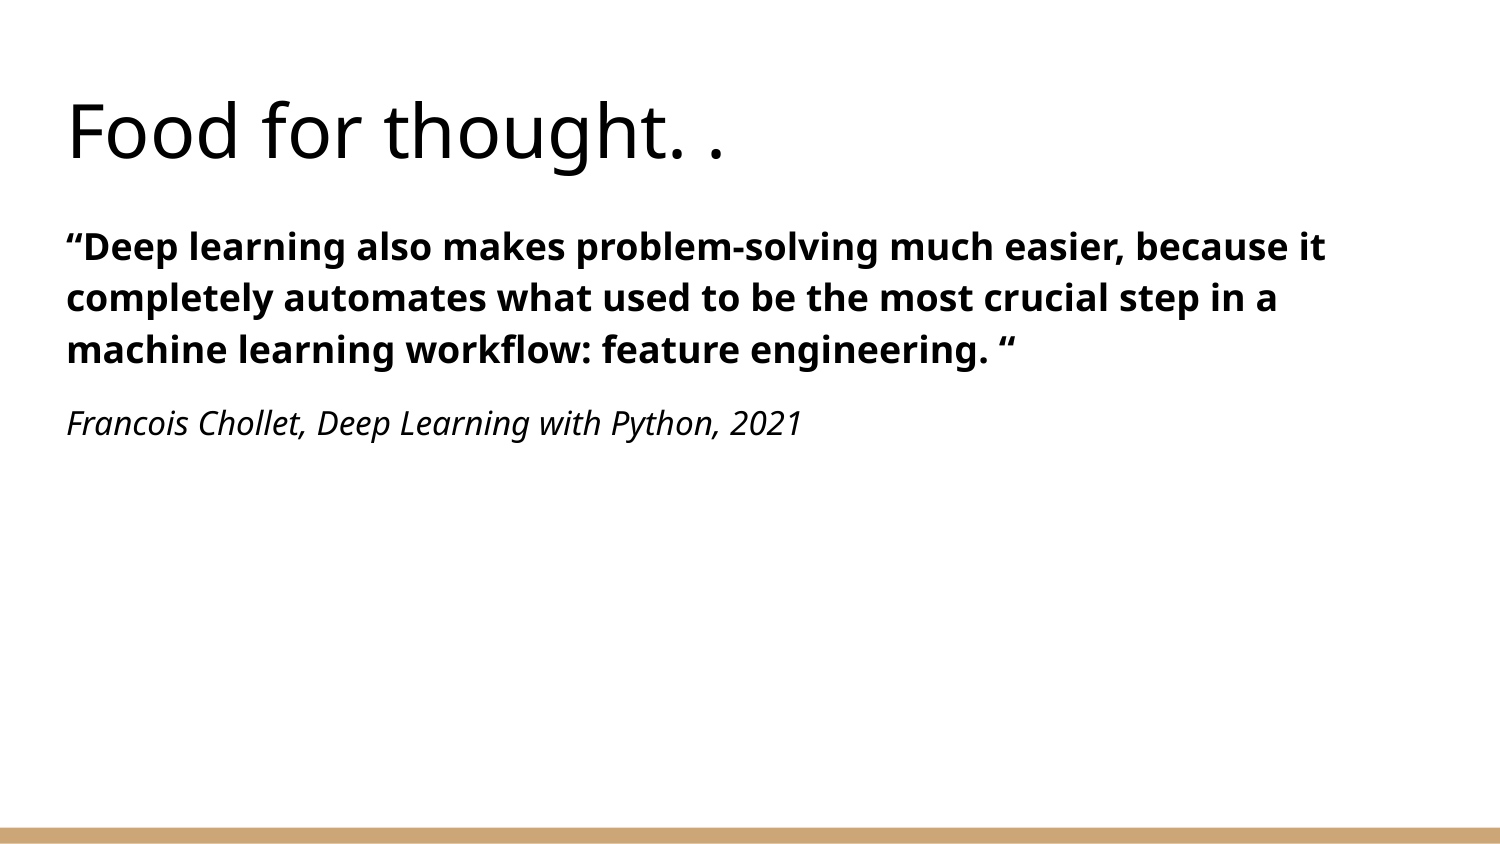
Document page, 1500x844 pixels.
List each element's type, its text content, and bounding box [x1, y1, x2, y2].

list “Deep learning also makes problem-solving much easier, because it completely automates what used to be the most crucial step in a machine learning workflow: feature engineering. “ Francois Chollet, Deep Learning with Python, 2021 [51, 200, 1449, 752]
title Food for thought. . [51, 51, 1449, 189]
